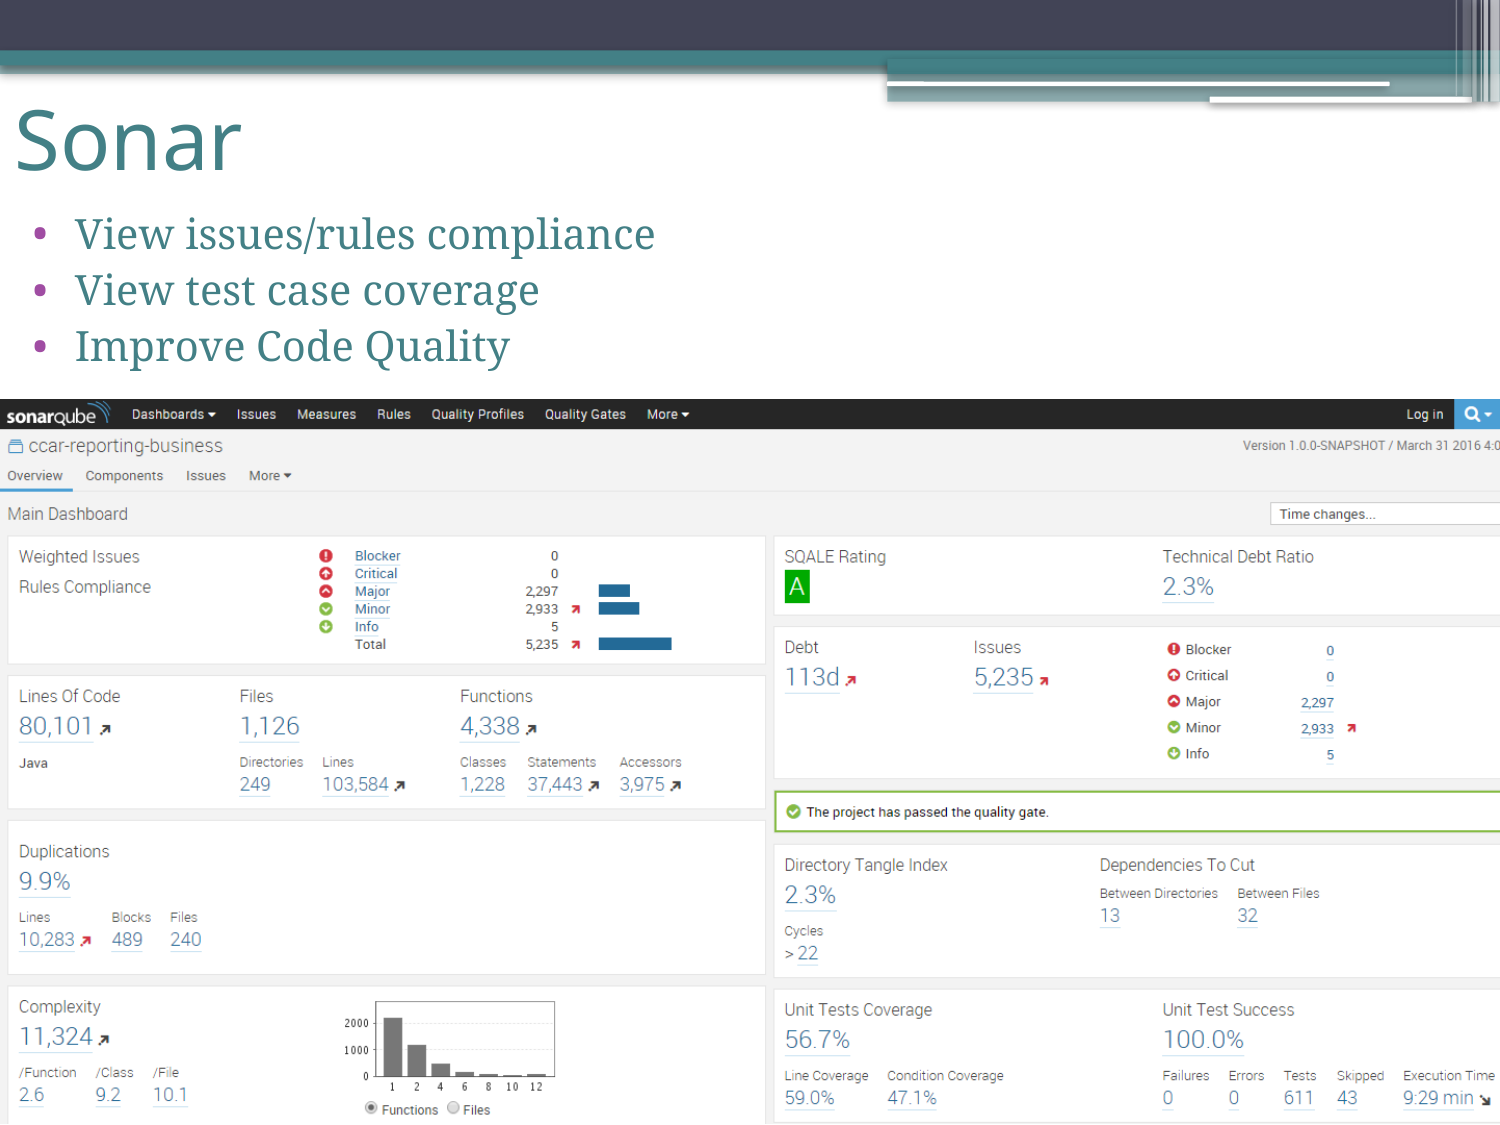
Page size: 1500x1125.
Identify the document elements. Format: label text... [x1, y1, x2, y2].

list View issues/rules compliance View test case coverage Improve Code Quality [0, 200, 1350, 398]
picture [0, 399, 1500, 1124]
title Sonar [0, 50, 1350, 200]
